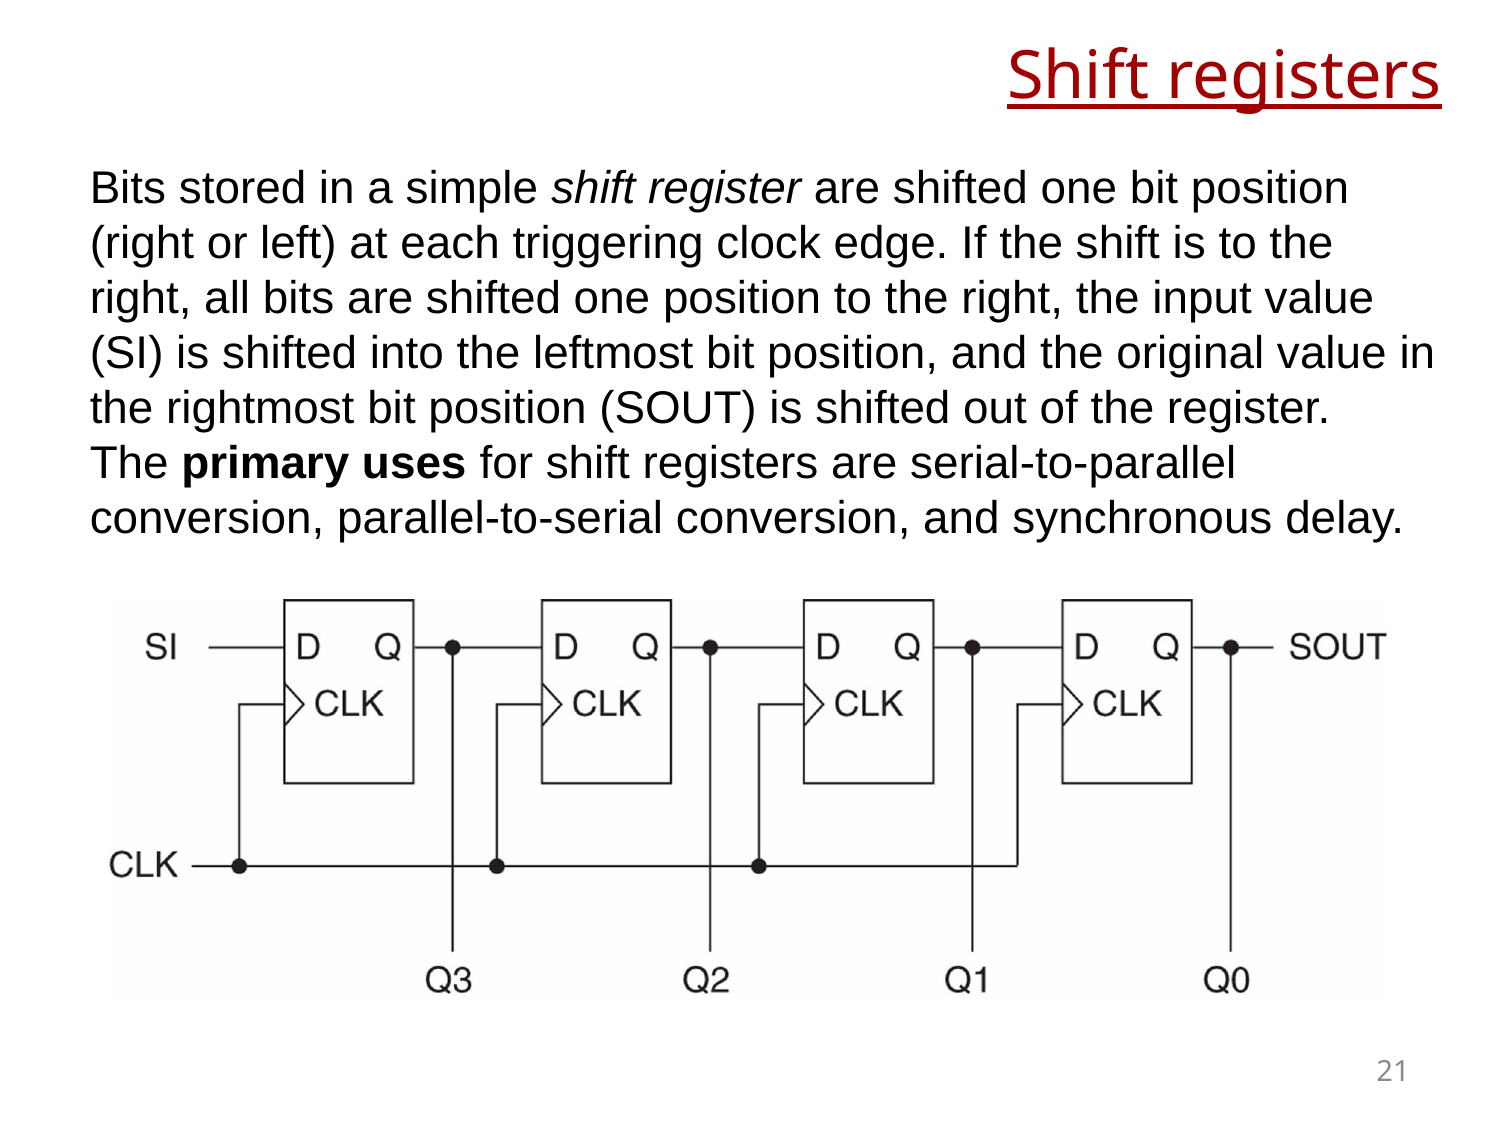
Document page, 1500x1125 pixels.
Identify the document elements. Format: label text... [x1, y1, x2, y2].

text_box Bits stored in a simple shift register are shifted one bit position (right or left) at each triggering clock edge. If the shift is to the right, all bits are shifted one position to the right, the input value (SI) is shifted into the leftmost bit position, and the original value in the rightmost bit position (SOUT) is shifted out of the register. The primary uses for shift registers are serial-to-parallel conversion, parallel-to-serial conversion, and synchronous delay. [75, 149, 1463, 550]
slide_number 21 [1074, 1042, 1425, 1103]
picture [108, 599, 1388, 1001]
title Shift registers [50, 19, 1458, 125]
